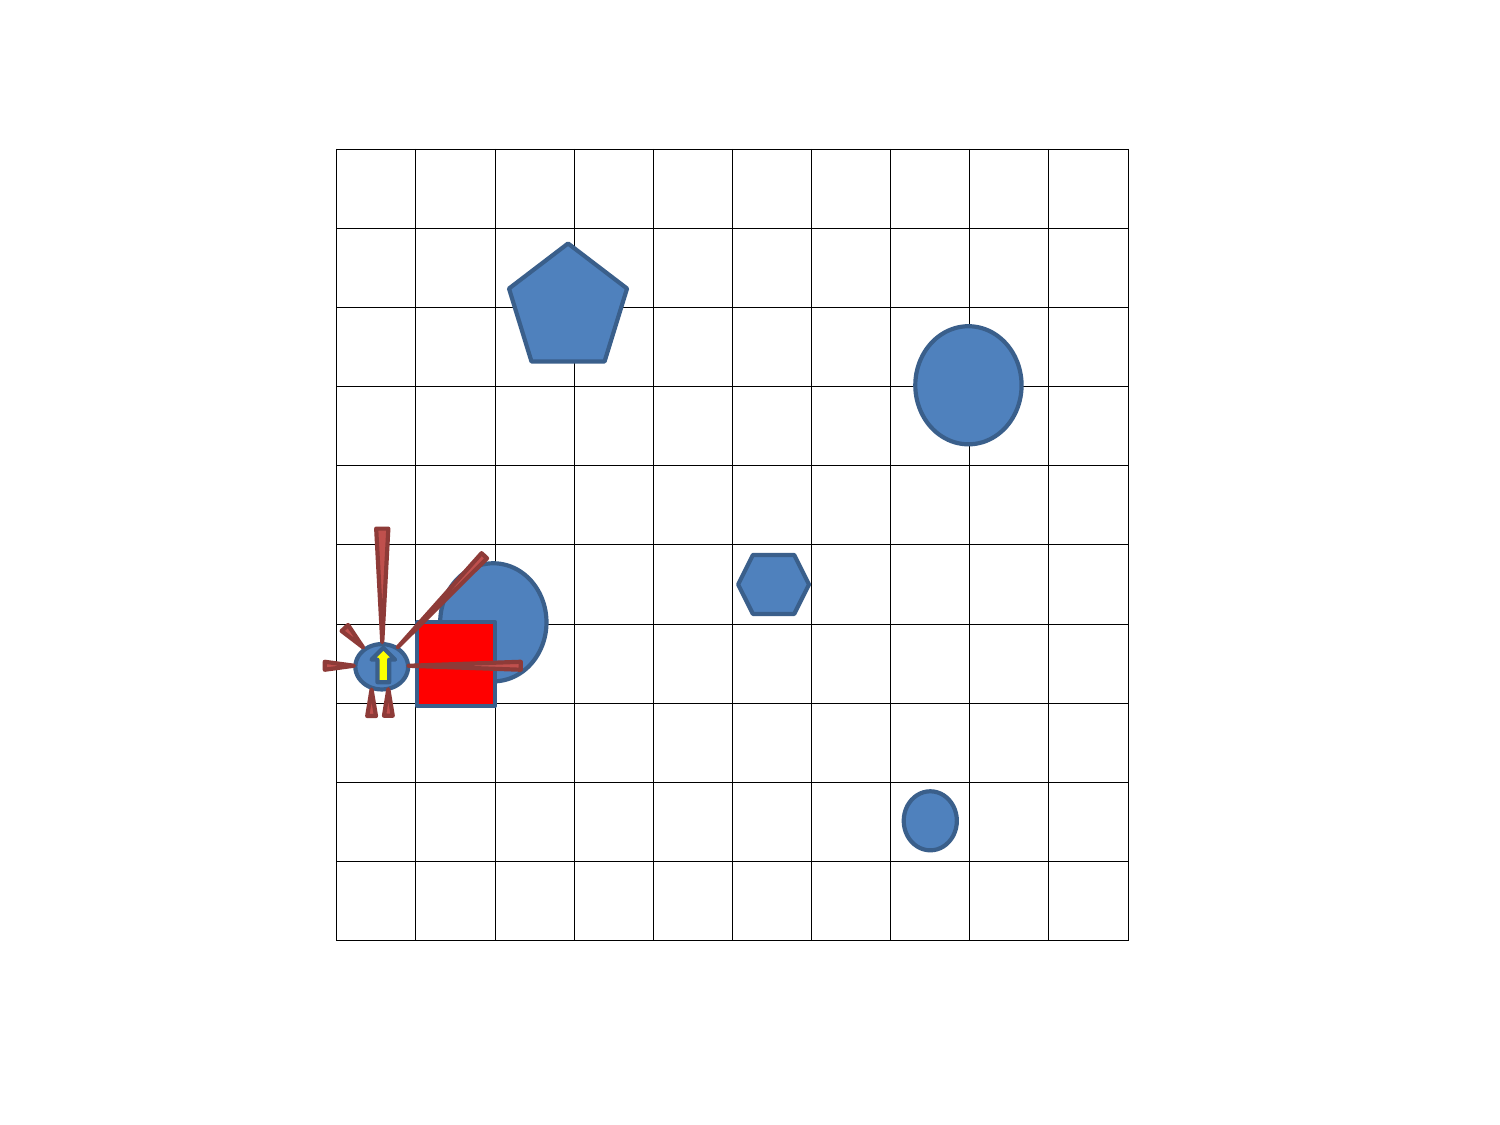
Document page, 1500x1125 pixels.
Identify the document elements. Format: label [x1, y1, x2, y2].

table_cell [575, 229, 653, 307]
table_cell [416, 725, 495, 782]
table_cell [416, 229, 495, 307]
table_cell [812, 862, 890, 940]
table_cell [1049, 229, 1128, 307]
text_box [526, 573, 549, 672]
table_cell [575, 308, 653, 386]
table_cell [891, 387, 969, 465]
table_cell [733, 387, 811, 465]
table_cell [337, 308, 415, 386]
table_cell [654, 625, 732, 703]
table_cell [1049, 387, 1128, 465]
table_cell [654, 704, 732, 782]
text_box [736, 552, 811, 617]
table_header [654, 150, 732, 228]
text_box [506, 241, 630, 364]
table_cell [812, 783, 890, 861]
table_cell [337, 387, 415, 465]
table_cell [970, 229, 1048, 307]
table_cell [970, 545, 1048, 624]
table_cell [891, 466, 969, 544]
table_cell [733, 625, 811, 703]
table_cell [733, 466, 811, 544]
table_cell [496, 387, 574, 465]
table_cell [575, 625, 653, 703]
table_header [337, 150, 415, 228]
table_cell [733, 704, 811, 782]
table_cell [812, 229, 890, 307]
table_cell [337, 725, 415, 782]
table_cell [733, 229, 811, 307]
table_cell [337, 466, 415, 526]
table_cell [970, 466, 1048, 544]
table_cell [575, 783, 653, 861]
table_cell [526, 625, 574, 703]
table_cell [733, 545, 811, 624]
table_cell [891, 704, 969, 782]
table_cell [1049, 704, 1128, 782]
table_cell [970, 387, 1048, 465]
table_cell [337, 229, 415, 307]
table_cell [1049, 862, 1128, 940]
table_cell [970, 308, 1048, 386]
table_header [970, 150, 1048, 228]
text_box [913, 324, 1024, 447]
table_cell [812, 387, 890, 465]
table_cell [496, 466, 574, 544]
table_cell [970, 625, 1048, 703]
text_box [901, 789, 959, 853]
table_cell [416, 387, 495, 465]
table_cell [337, 783, 415, 861]
table_header [733, 150, 811, 228]
table_cell [733, 783, 811, 861]
table_cell [970, 704, 1048, 782]
table_cell [891, 783, 969, 861]
table_cell [496, 308, 574, 386]
table_cell [733, 862, 811, 940]
table_cell [1049, 625, 1128, 703]
table_cell [654, 466, 732, 544]
table_cell [812, 545, 890, 624]
table_cell [416, 783, 495, 861]
table_cell [496, 229, 574, 307]
table_cell [416, 308, 495, 386]
table_header [575, 150, 653, 228]
table_cell [575, 545, 653, 624]
table_header [891, 150, 969, 228]
table_header [1049, 150, 1128, 228]
table_cell [654, 387, 732, 465]
table_cell [416, 466, 495, 526]
table_cell [575, 466, 653, 544]
table_cell [654, 545, 732, 624]
table_cell [970, 783, 1048, 861]
table_cell [654, 862, 732, 940]
table_cell [1049, 783, 1128, 861]
table_cell [337, 862, 415, 940]
table_header [812, 150, 890, 228]
table_cell [526, 545, 574, 624]
table_header [496, 150, 574, 228]
table_cell [575, 704, 653, 782]
table_cell [575, 862, 653, 940]
text_box [324, 528, 522, 717]
table_cell [970, 862, 1048, 940]
table_cell [654, 229, 732, 307]
table_cell [496, 862, 574, 940]
table_cell [812, 308, 890, 386]
table_cell [496, 704, 574, 782]
table_cell [812, 704, 890, 782]
table_cell [654, 308, 732, 386]
table_cell [891, 545, 969, 624]
table_cell [733, 308, 811, 386]
table_cell [891, 229, 969, 307]
table_cell [891, 308, 969, 386]
table_cell [575, 387, 653, 465]
table_cell [1049, 308, 1128, 386]
table_cell [891, 862, 969, 940]
table_cell [654, 783, 732, 861]
table_cell [496, 783, 574, 861]
table_cell [416, 862, 495, 940]
table_cell [812, 466, 890, 544]
table_cell [812, 625, 890, 703]
table_cell [1049, 466, 1128, 544]
table_header [416, 150, 495, 228]
table_cell [1049, 545, 1128, 624]
table_cell [891, 625, 969, 703]
